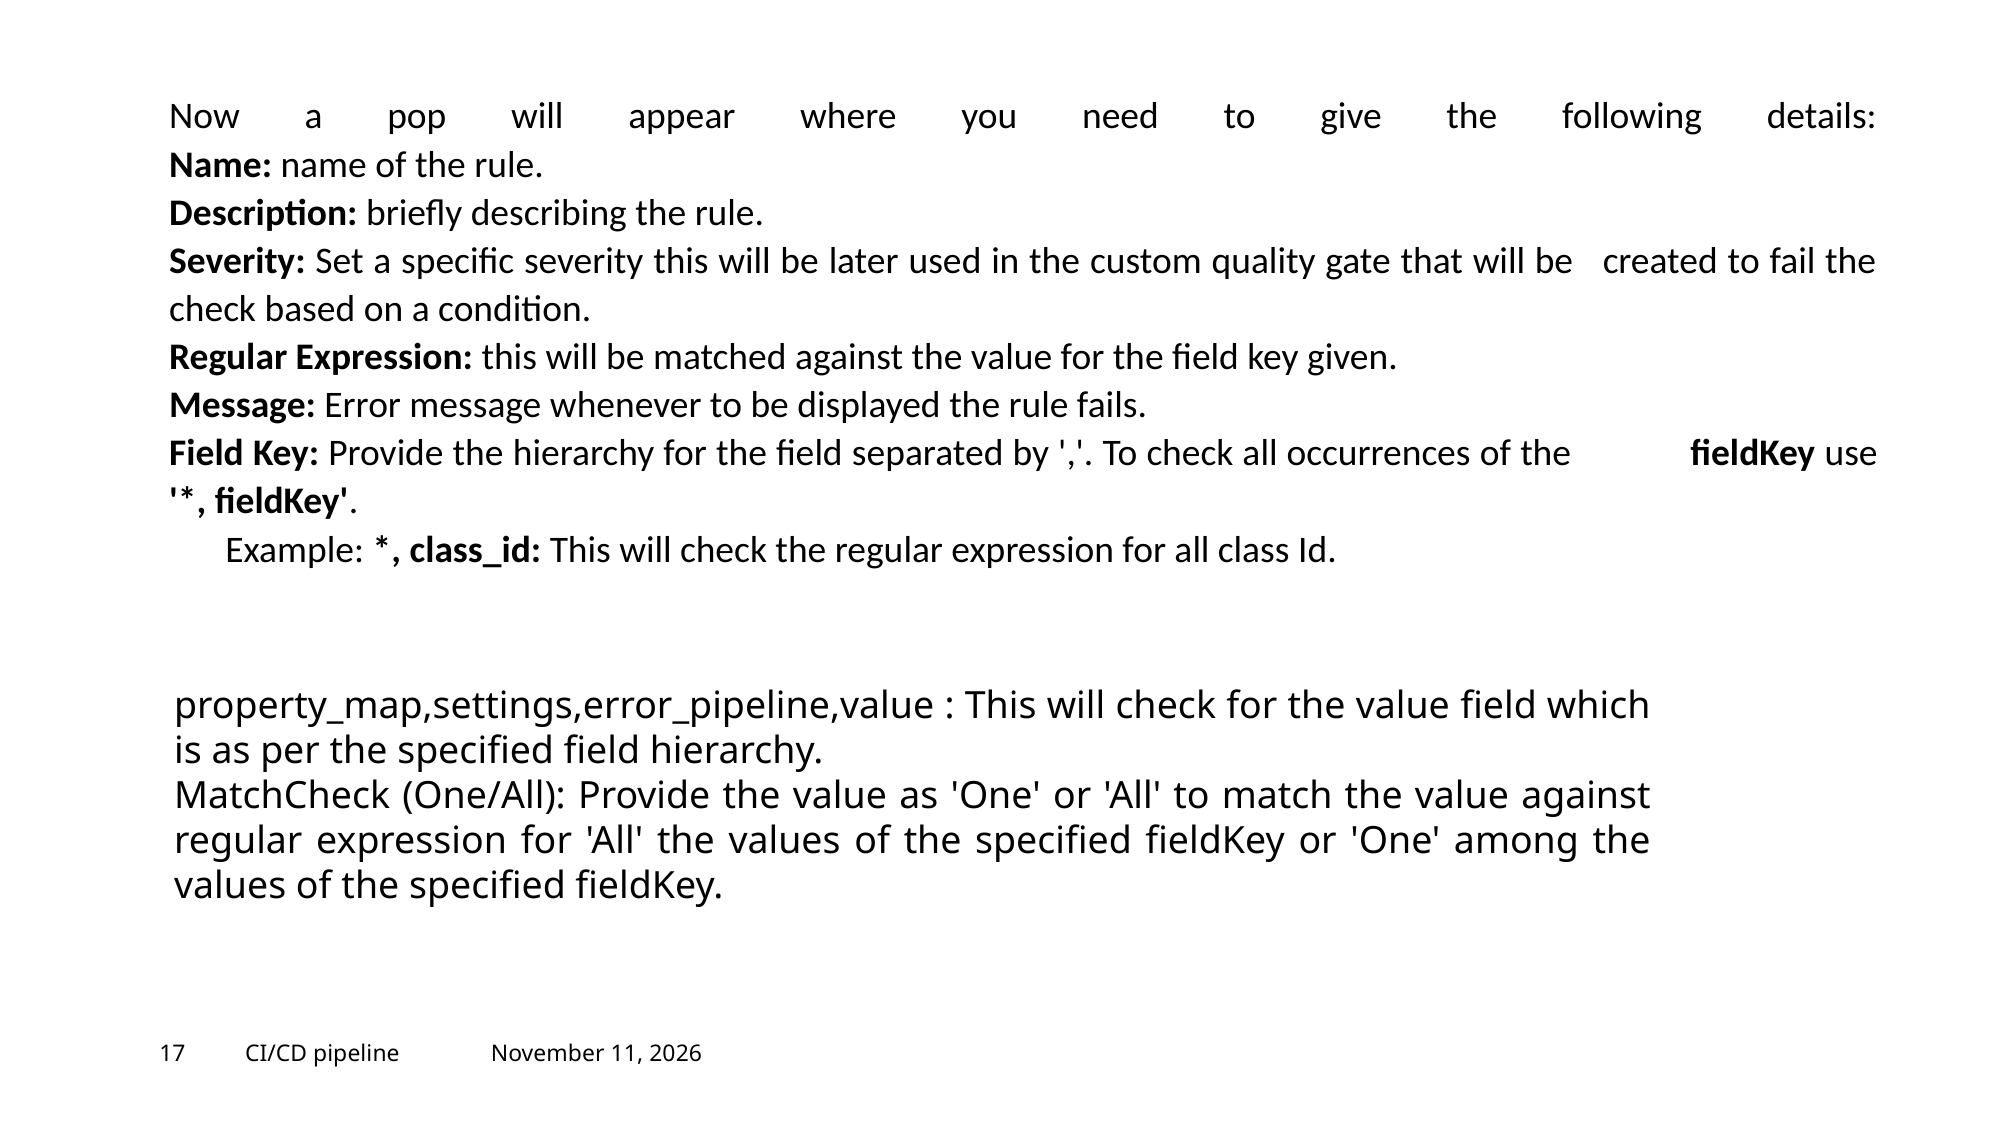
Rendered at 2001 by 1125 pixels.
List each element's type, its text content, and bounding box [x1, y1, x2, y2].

text_box property_map,settings,error_pipeline,value : This will check for the value field which is as per the specified field hierarchy. MatchCheck (One/All): Provide the value as 'One' or 'All' to match the value against regular expression for 'All' the values of the specified fieldKey or 'One' among the values of the specified fieldKey. [159, 674, 1667, 959]
text_box Now a pop will appear where you need to give the following details: Name: name of the rule. Description: briefly describing the rule. Severity: Set a specific severity this will be later used in the custom quality gate that will be created to fail the check based on a condition. Regular Expression: this will be matched against the value for the field key given. Message: Error message whenever to be displayed the rule fails. Field Key: Provide the hierarchy for the field separated by ','. To check all occurrences of the fieldKey use '*, fieldKey'. Example: *, class_id: This will check the regular expression for all class Id. [60, 80, 1893, 639]
slide_number 17 [159, 1038, 246, 1080]
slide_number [491, 1038, 707, 1080]
footer CI/CD pipeline [246, 1038, 491, 1080]
